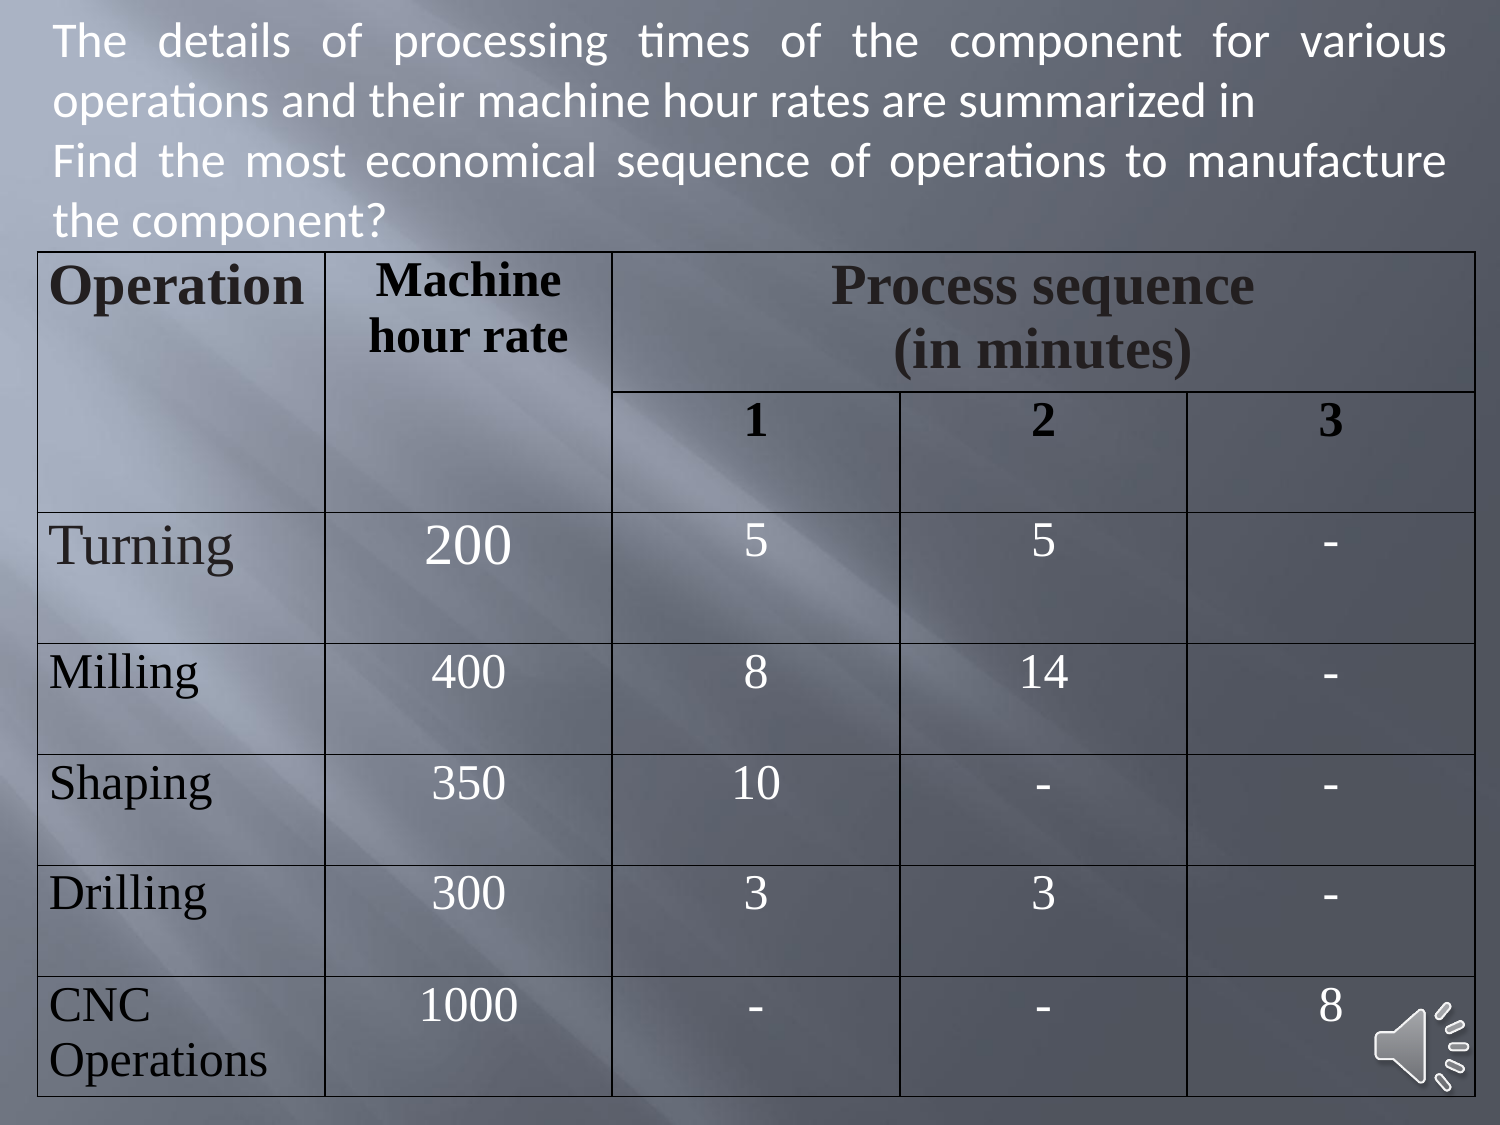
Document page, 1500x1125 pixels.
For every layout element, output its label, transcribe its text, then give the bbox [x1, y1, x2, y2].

table_cell 10 [613, 755, 899, 865]
table_cell 200 [326, 513, 611, 643]
table_cell 300 [326, 866, 611, 976]
text_box The details of processing times of the component for various operations and their machine hour rates are summarized in Find the most economical sequence of operations to manufacture the component? [37, 0, 1463, 251]
table_cell 1000 [326, 977, 611, 1096]
table_cell 3 [901, 866, 1186, 976]
table_cell - [1188, 755, 1474, 865]
table_cell - [901, 755, 1186, 865]
table_cell 2 [901, 393, 1186, 512]
table_header Operation [38, 253, 324, 512]
table_cell 5 [613, 513, 899, 643]
table_cell 350 [326, 755, 611, 865]
table_cell Turning [38, 513, 324, 643]
table_cell 5 [901, 513, 1186, 643]
table_cell CNC Operations [38, 977, 324, 1096]
table_cell 400 [326, 644, 611, 754]
picture [0, 0, 1500, 1125]
table_cell 3 [613, 866, 899, 976]
table_cell - [1188, 866, 1474, 976]
table_cell 8 [613, 644, 899, 754]
table_cell - [901, 977, 1186, 1096]
table_cell Milling [38, 644, 324, 754]
table_cell 14 [901, 644, 1186, 754]
table_cell 1 [613, 393, 899, 512]
table_cell 3 [1188, 393, 1474, 512]
table_cell Shaping [38, 755, 324, 865]
table_cell 8 [1188, 977, 1474, 1096]
table_header Machine hour rate [326, 253, 611, 512]
table_header Process sequence (in minutes) [613, 253, 1474, 391]
table_cell - [1188, 644, 1474, 754]
table_cell - [1188, 513, 1474, 643]
table_cell Drilling [38, 866, 324, 976]
table_cell - [613, 977, 899, 1096]
